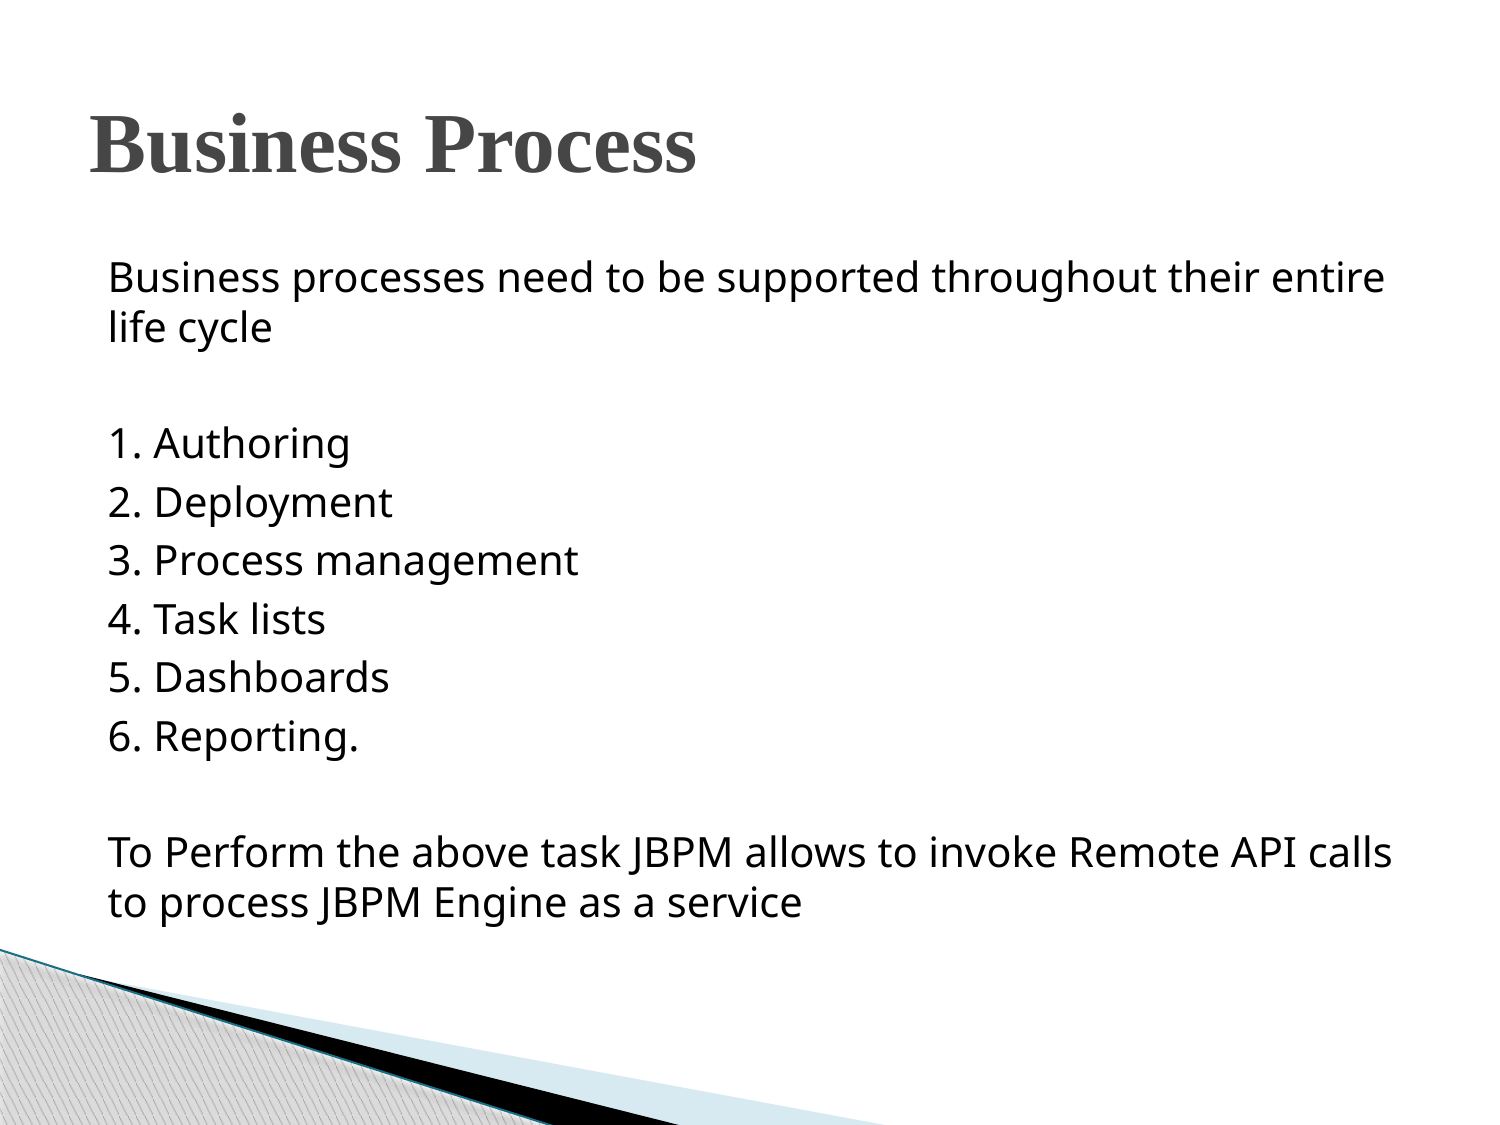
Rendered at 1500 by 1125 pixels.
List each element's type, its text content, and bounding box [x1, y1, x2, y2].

list Business processes need to be supported throughout their entire life cycle 1. Authoring 2. Deployment 3. Process management 4. Task lists 5. Dashboards 6. Reporting. To Perform the above task JBPM allows to invoke Remote API calls to process JBPM Engine as a service [75, 243, 1425, 986]
title Business Process [75, 45, 1425, 233]
